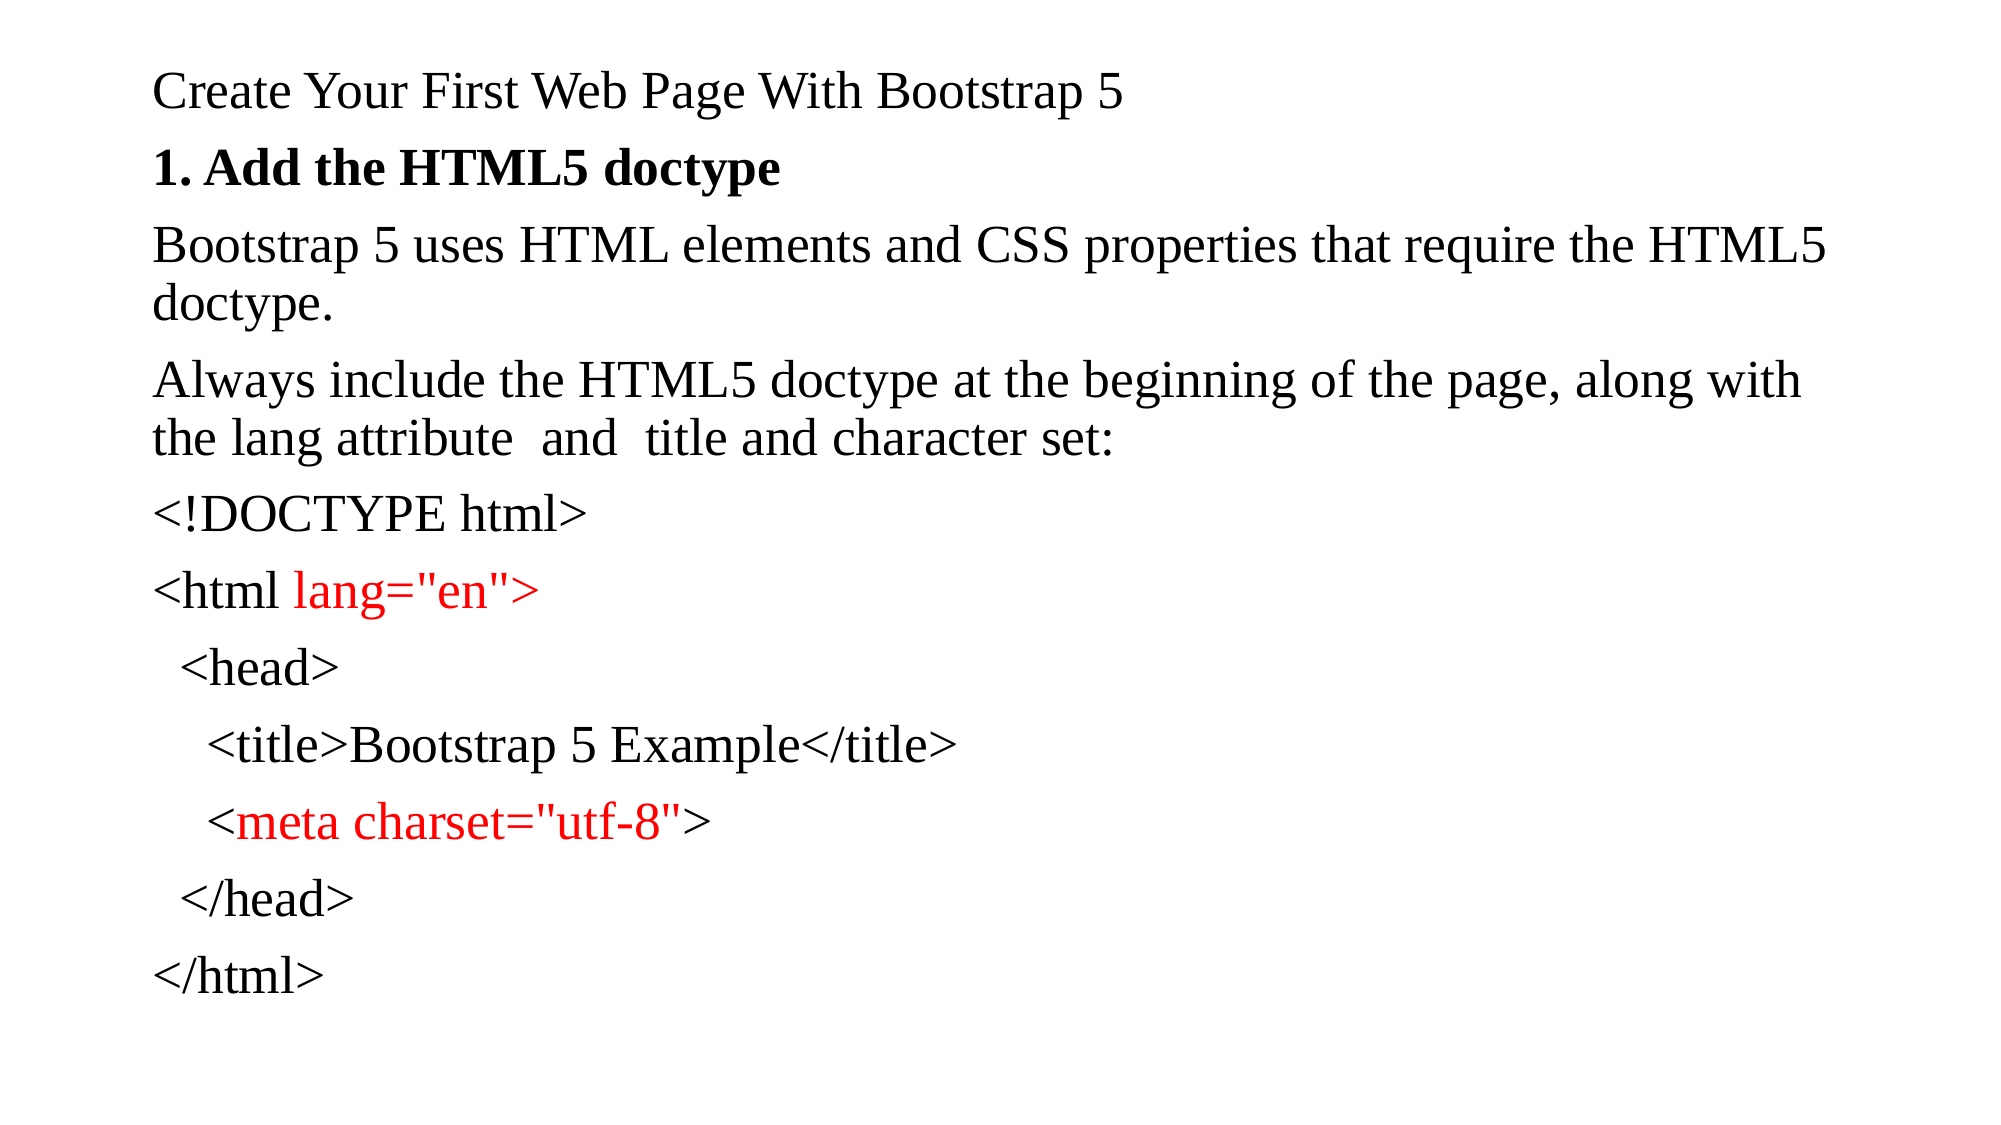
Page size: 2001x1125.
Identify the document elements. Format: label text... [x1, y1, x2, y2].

list Create Your First Web Page With Bootstrap 5 1. Add the HTML5 doctype Bootstrap 5 uses HTML elements and CSS properties that require the HTML5 doctype. Always include the HTML5 doctype at the beginning of the page, along with the lang attribute and title and character set: <!DOCTYPE html> <html lang="en"> <head> <title>Bootstrap 5 Example</title> <meta charset="utf-8"> </head> </html> [137, 54, 1863, 1014]
